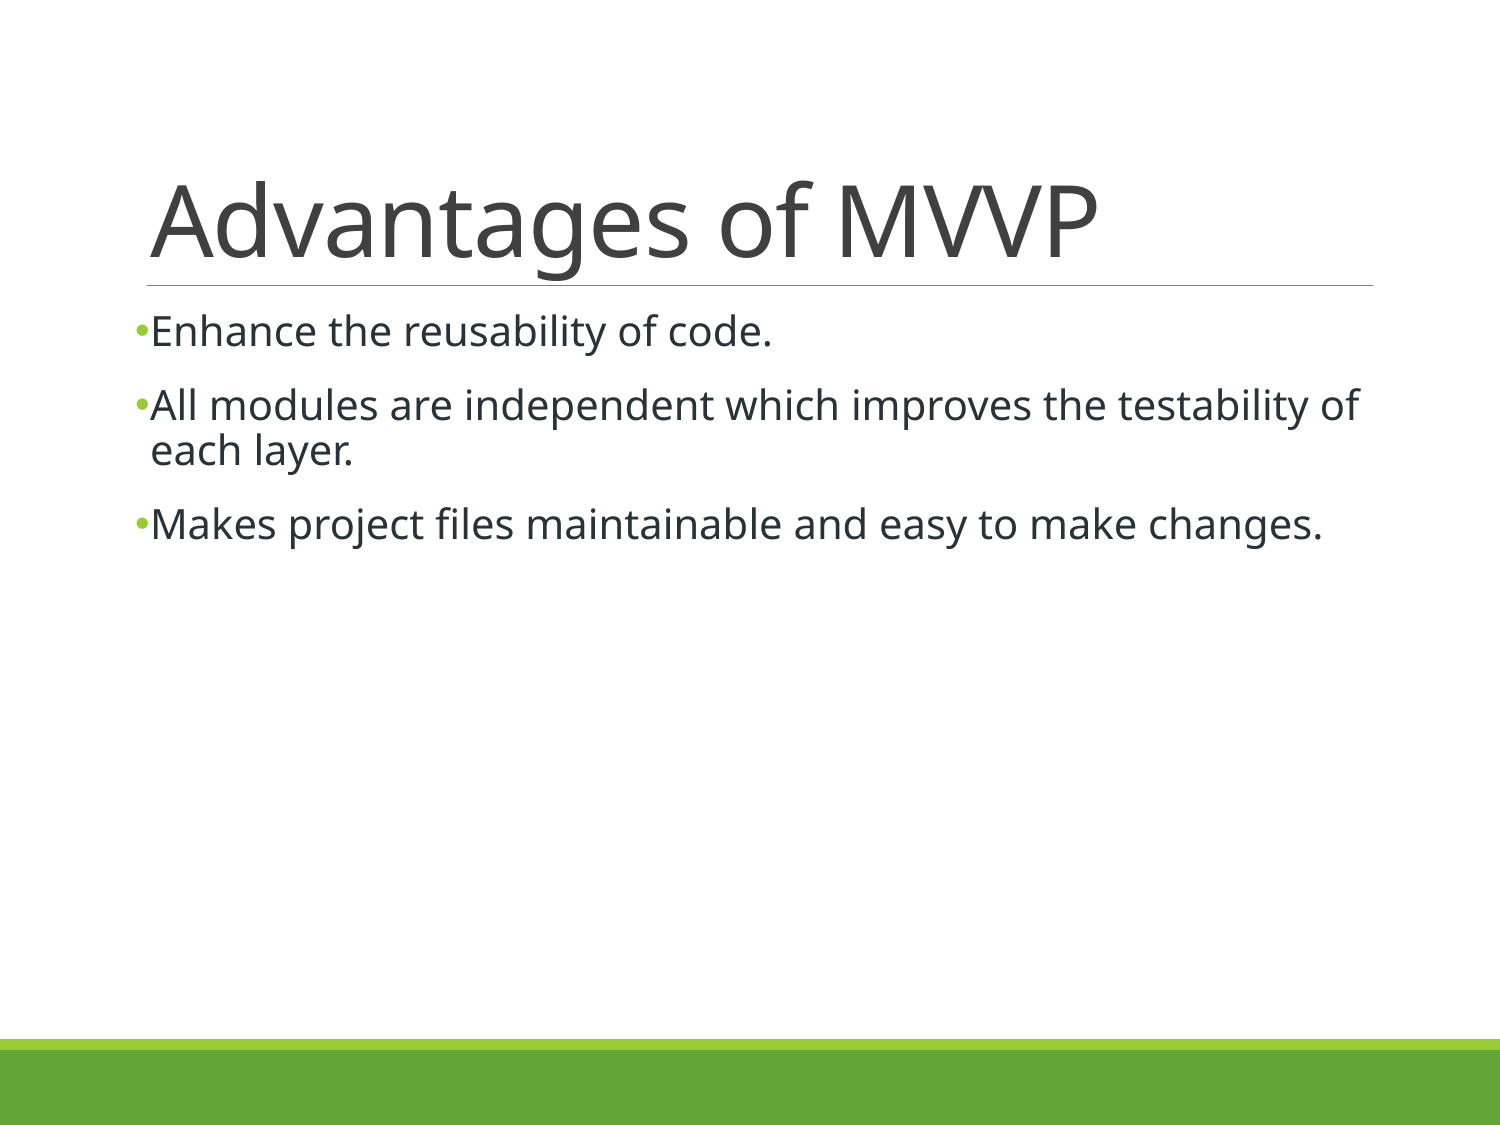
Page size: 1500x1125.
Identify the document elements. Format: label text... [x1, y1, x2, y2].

title Advantages of MVVP [135, 47, 1373, 285]
list Enhance the reusability of code. All modules are independent which improves the testability of each layer. Makes project files maintainable and easy to make changes. [135, 302, 1373, 963]
